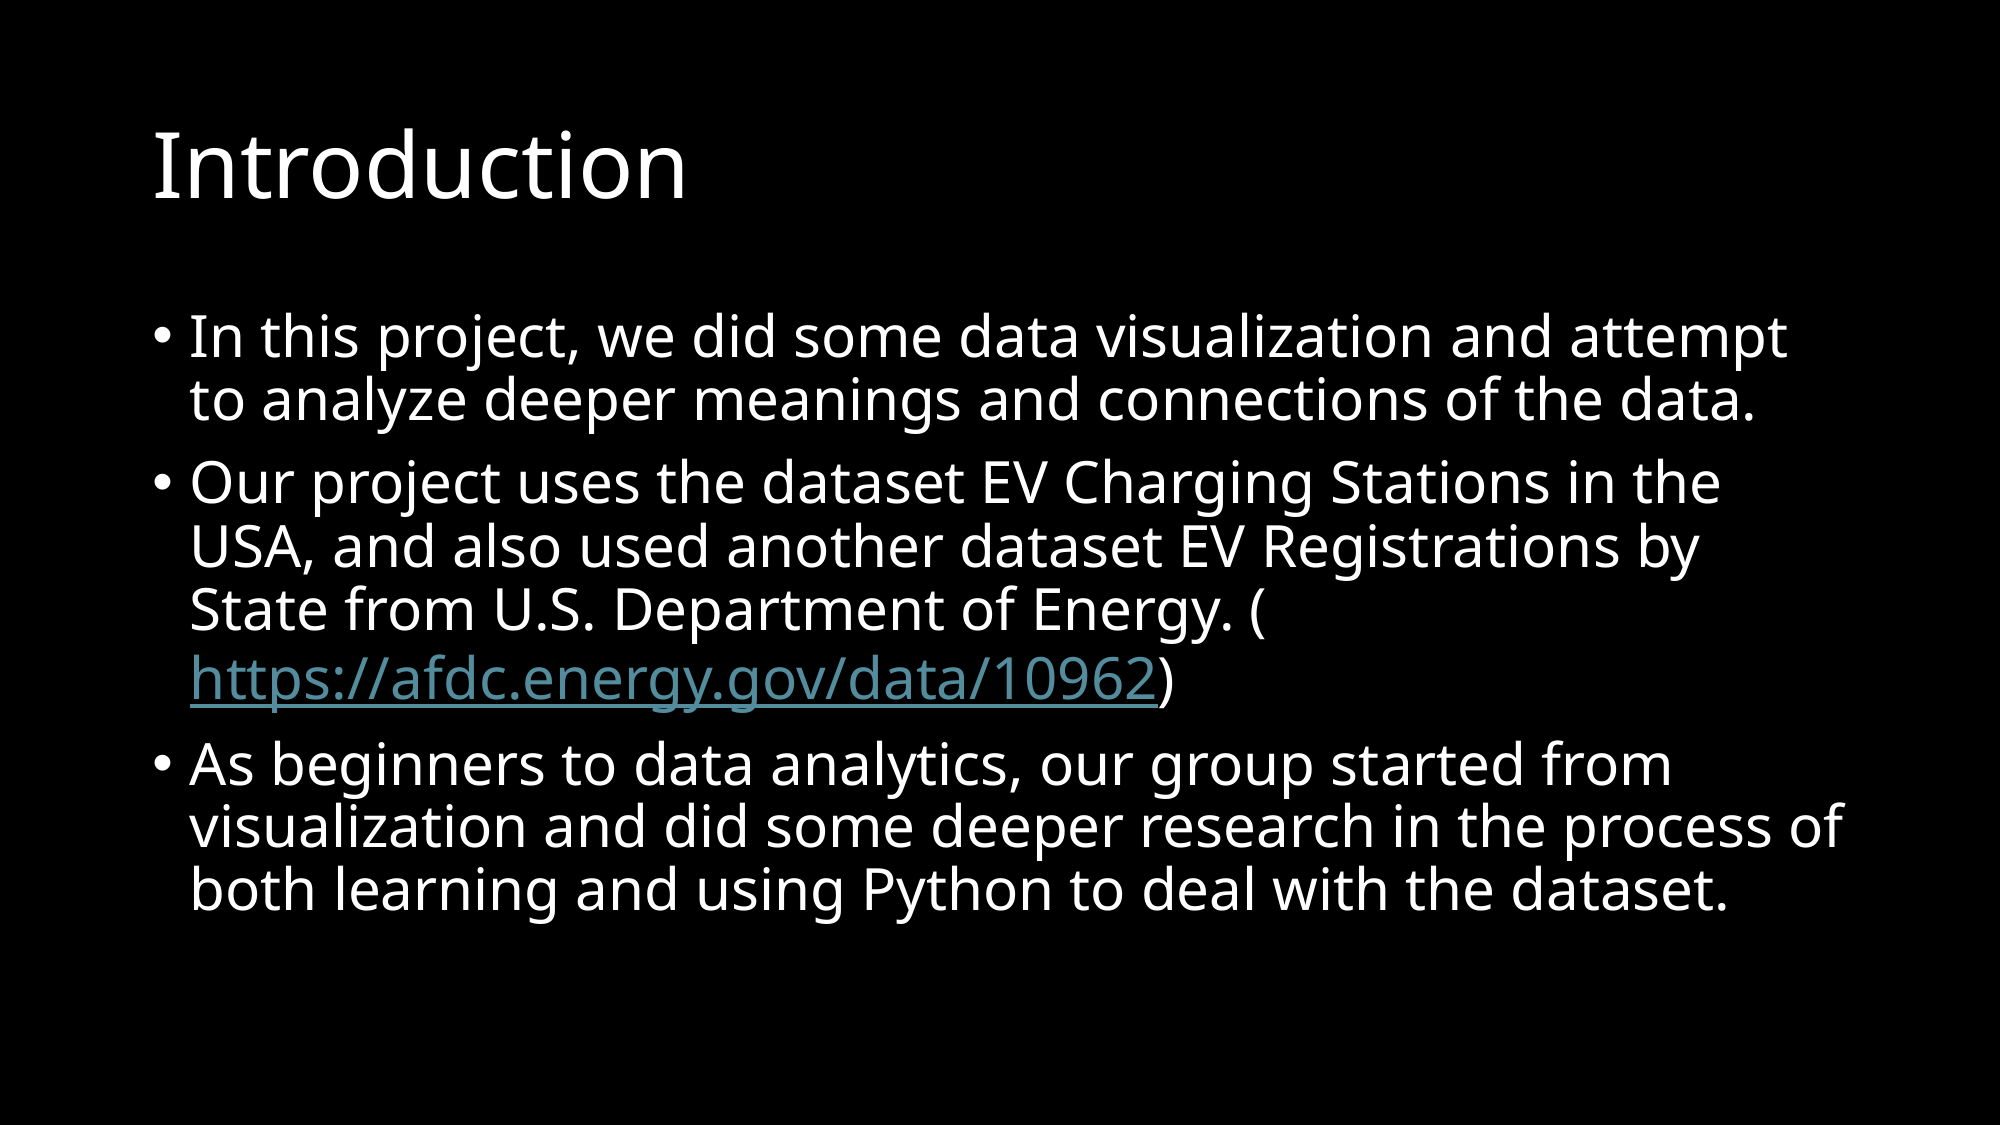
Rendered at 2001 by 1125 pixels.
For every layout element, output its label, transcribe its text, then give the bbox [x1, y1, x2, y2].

list In this project, we did some data visualization and attempt to analyze deeper meanings and connections of the data. Our project uses the dataset EV Charging Stations in the USA, and also used another dataset EV Registrations by State from U.S. Department of Energy. (https://afdc.energy.gov/data/10962) As beginners to data analytics, our group started from visualization and did some deeper research in the process of both learning and using Python to deal with the dataset. [137, 299, 1863, 1014]
title Introduction [137, 59, 1863, 278]
